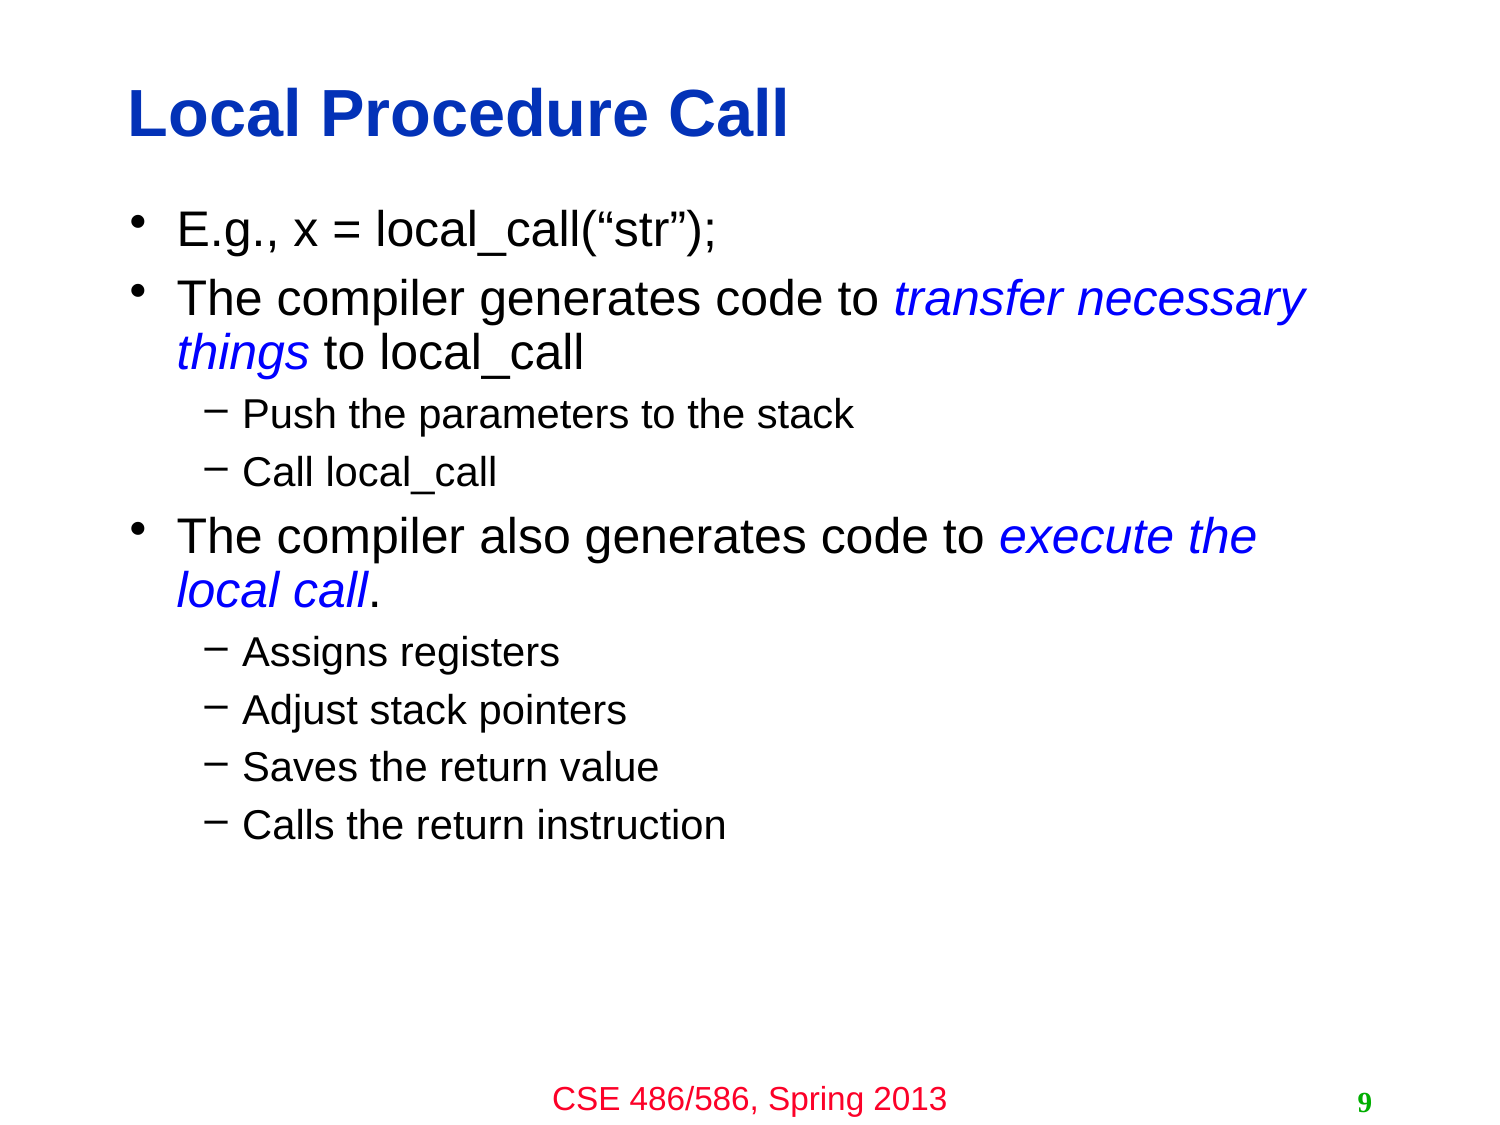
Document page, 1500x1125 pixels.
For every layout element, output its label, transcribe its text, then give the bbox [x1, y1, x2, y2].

title Local Procedure Call [112, 53, 1310, 176]
list E.g., x = local_call(“str”); The compiler generates code to transfer necessary things to local_call Push the parameters to the stack Call local_call The compiler also generates code to execute the local call. Assigns registers Adjust stack pointers Saves the return value Calls the return instruction [114, 195, 1376, 1005]
slide_number 9 [1074, 1076, 1388, 1125]
